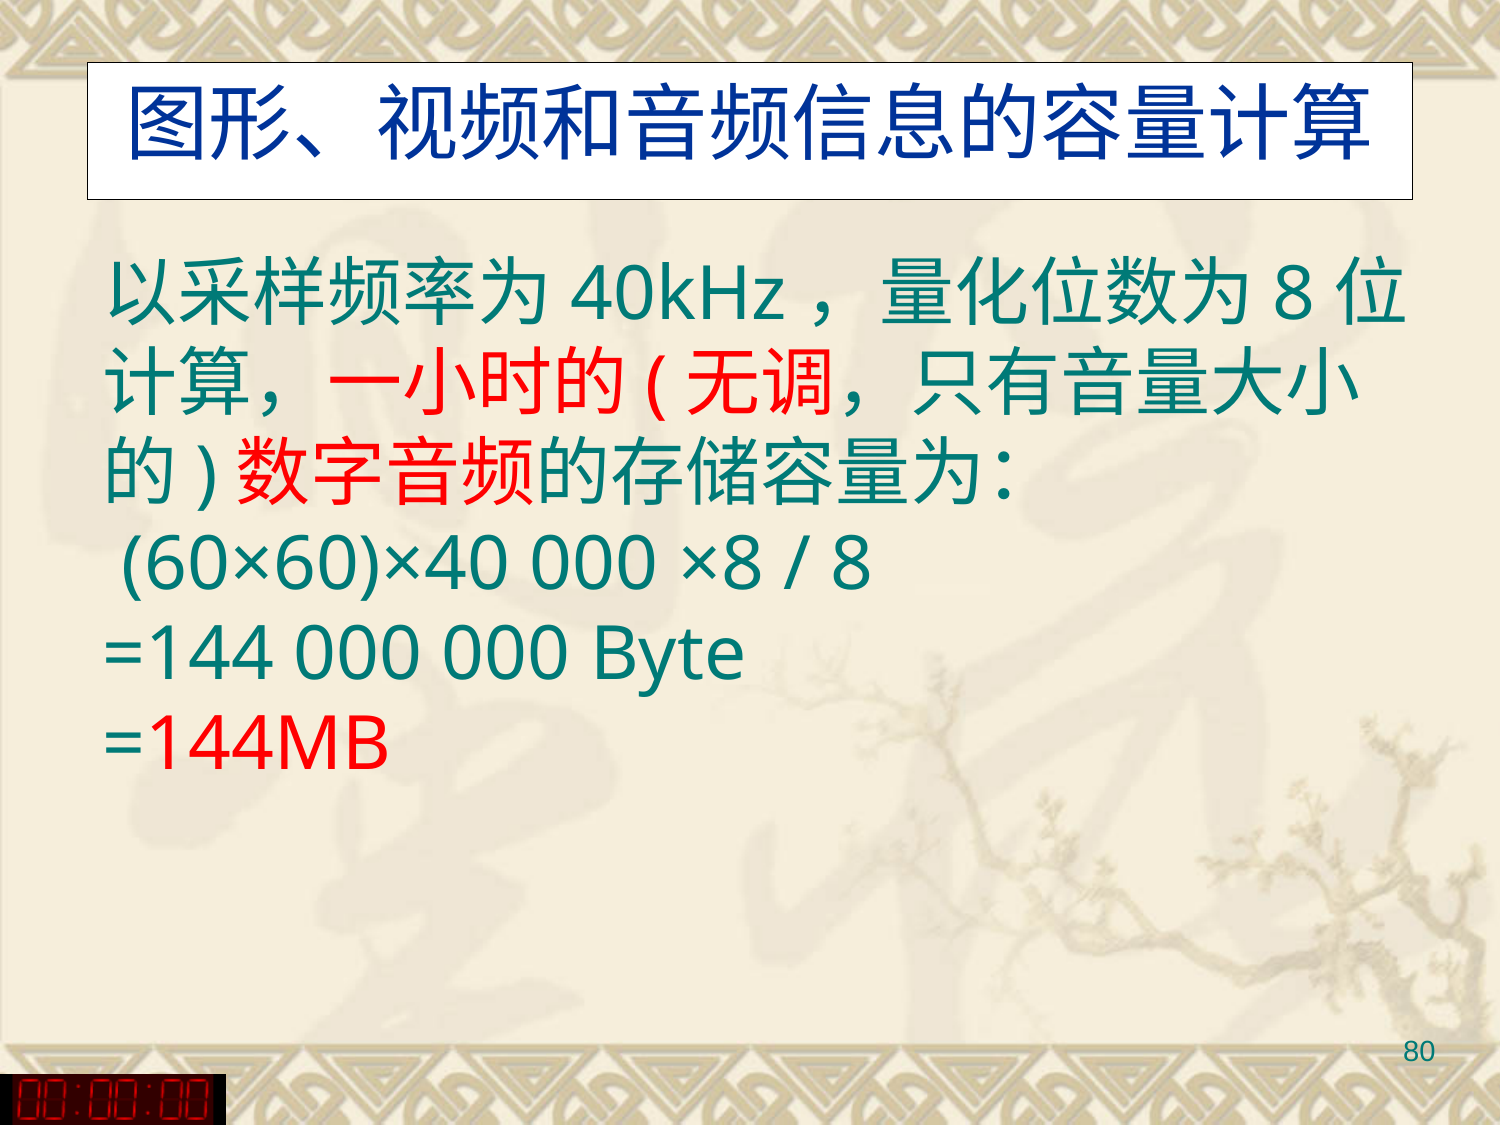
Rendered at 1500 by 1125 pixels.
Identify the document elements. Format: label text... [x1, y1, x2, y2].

picture [0, 0, 1500, 1125]
text_box 以采样频率为40kHz，量化位数为8位计算，一小时的(无调，只有音量大小的)数字音频的存储容量为： (60×60)×40 000 ×8 / 8 =144 000 000 Byte =144MB [87, 237, 1438, 793]
slide_number 80 [1074, 1024, 1451, 1103]
title 图形、视频和音频信息的容量计算 [87, 62, 1413, 200]
